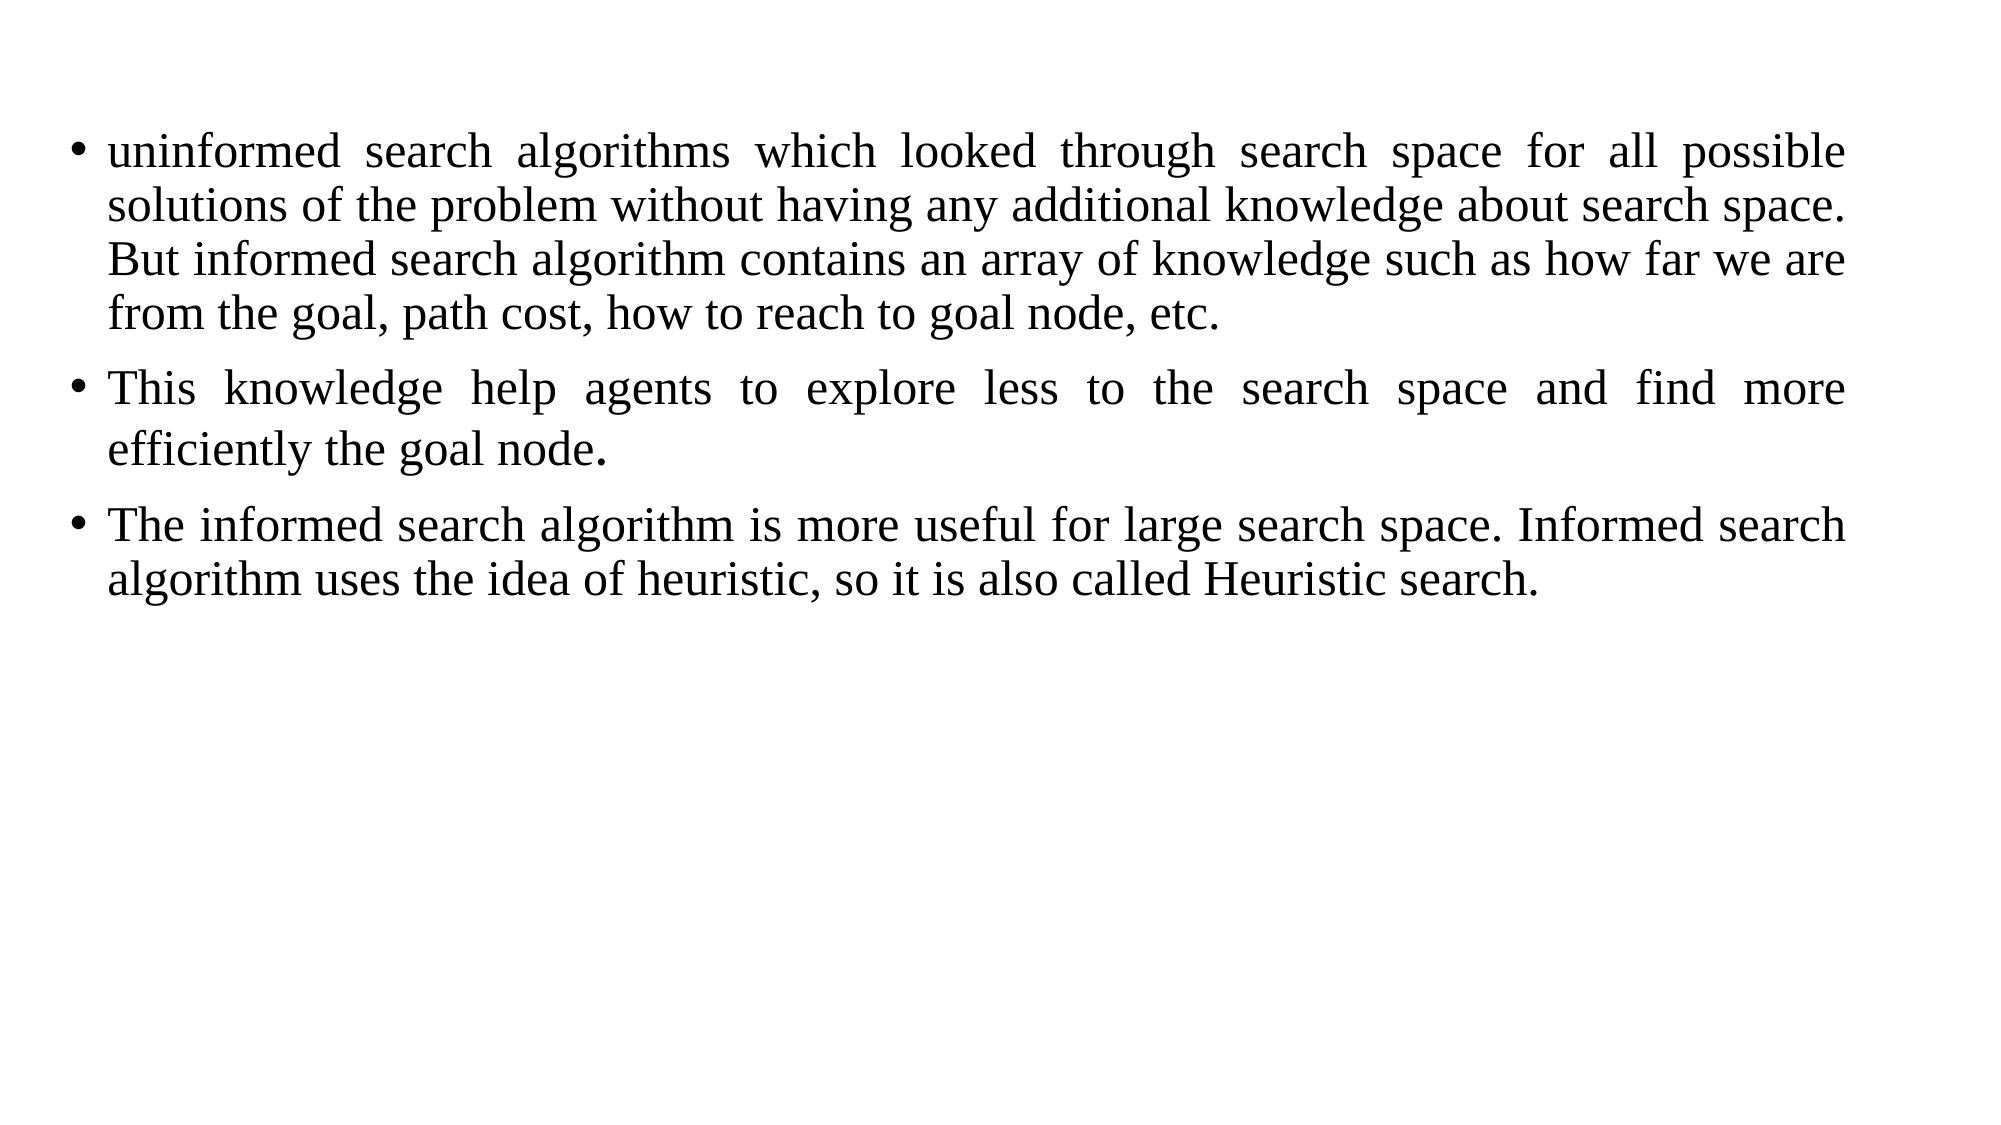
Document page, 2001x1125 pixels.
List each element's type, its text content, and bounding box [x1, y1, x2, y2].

list uninformed search algorithms which looked through search space for all possible solutions of the problem without having any additional knowledge about search space. But informed search algorithm contains an array of knowledge such as how far we are from the goal, path cost, how to reach to goal node, etc. This knowledge help agents to explore less to the search space and find more efficiently the goal node. The informed search algorithm is more useful for large search space. Informed search algorithm uses the idea of heuristic, so it is also called Heuristic search. [54, 35, 1863, 1014]
